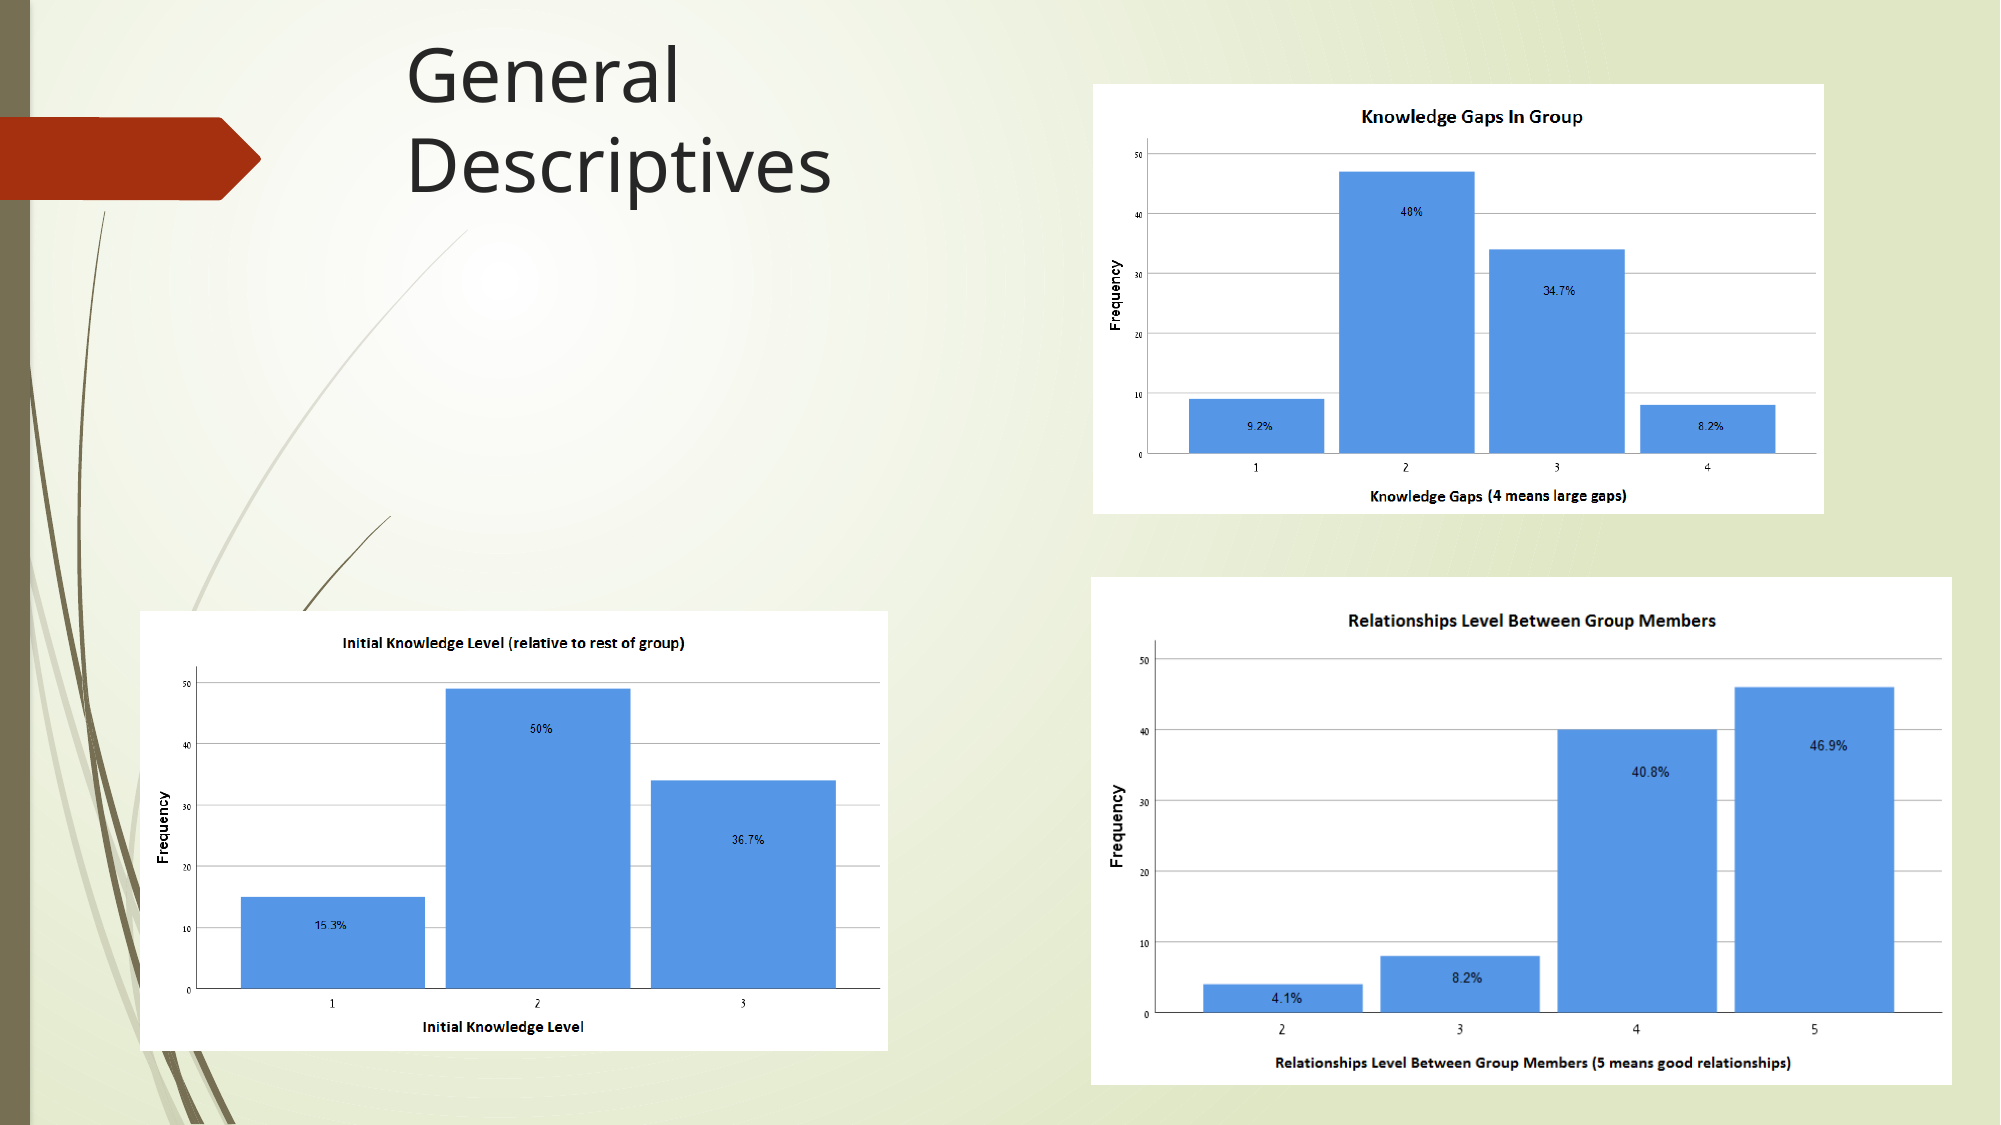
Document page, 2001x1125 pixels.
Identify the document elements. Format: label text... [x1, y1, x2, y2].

title General Descriptives [390, 20, 1793, 446]
picture [1093, 83, 1824, 515]
picture [140, 610, 888, 1052]
picture [1091, 577, 1952, 1085]
